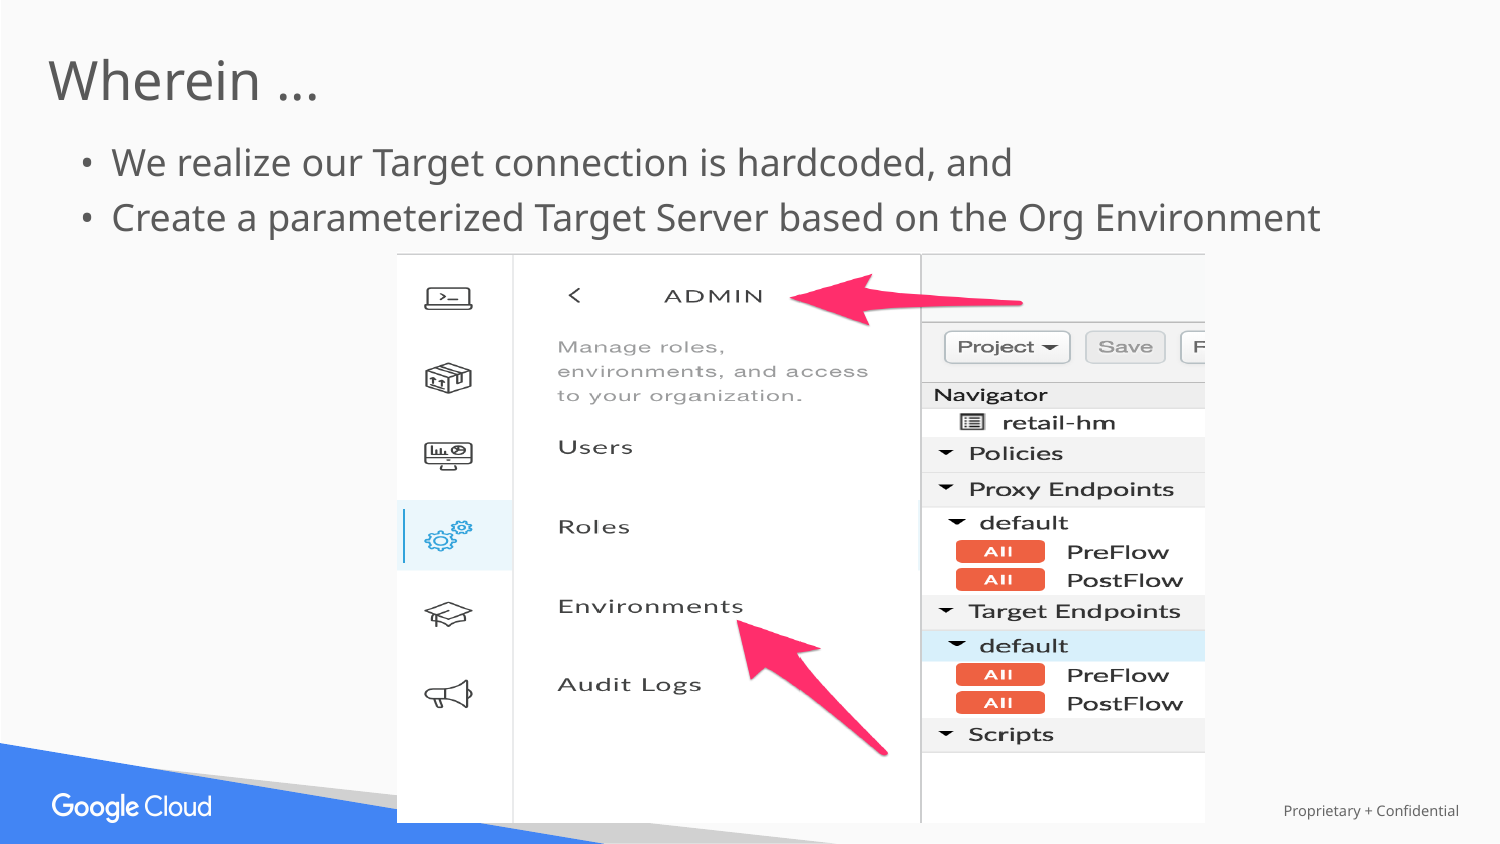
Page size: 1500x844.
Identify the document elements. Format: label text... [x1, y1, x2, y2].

picture [52, 793, 62, 823]
list We realize our Target connection is hardcoded, and Create a parameterized Target Server based on the Org Environment [62, 133, 1438, 823]
picture [396, 252, 1205, 823]
title Wherein ... [37, 56, 1397, 102]
